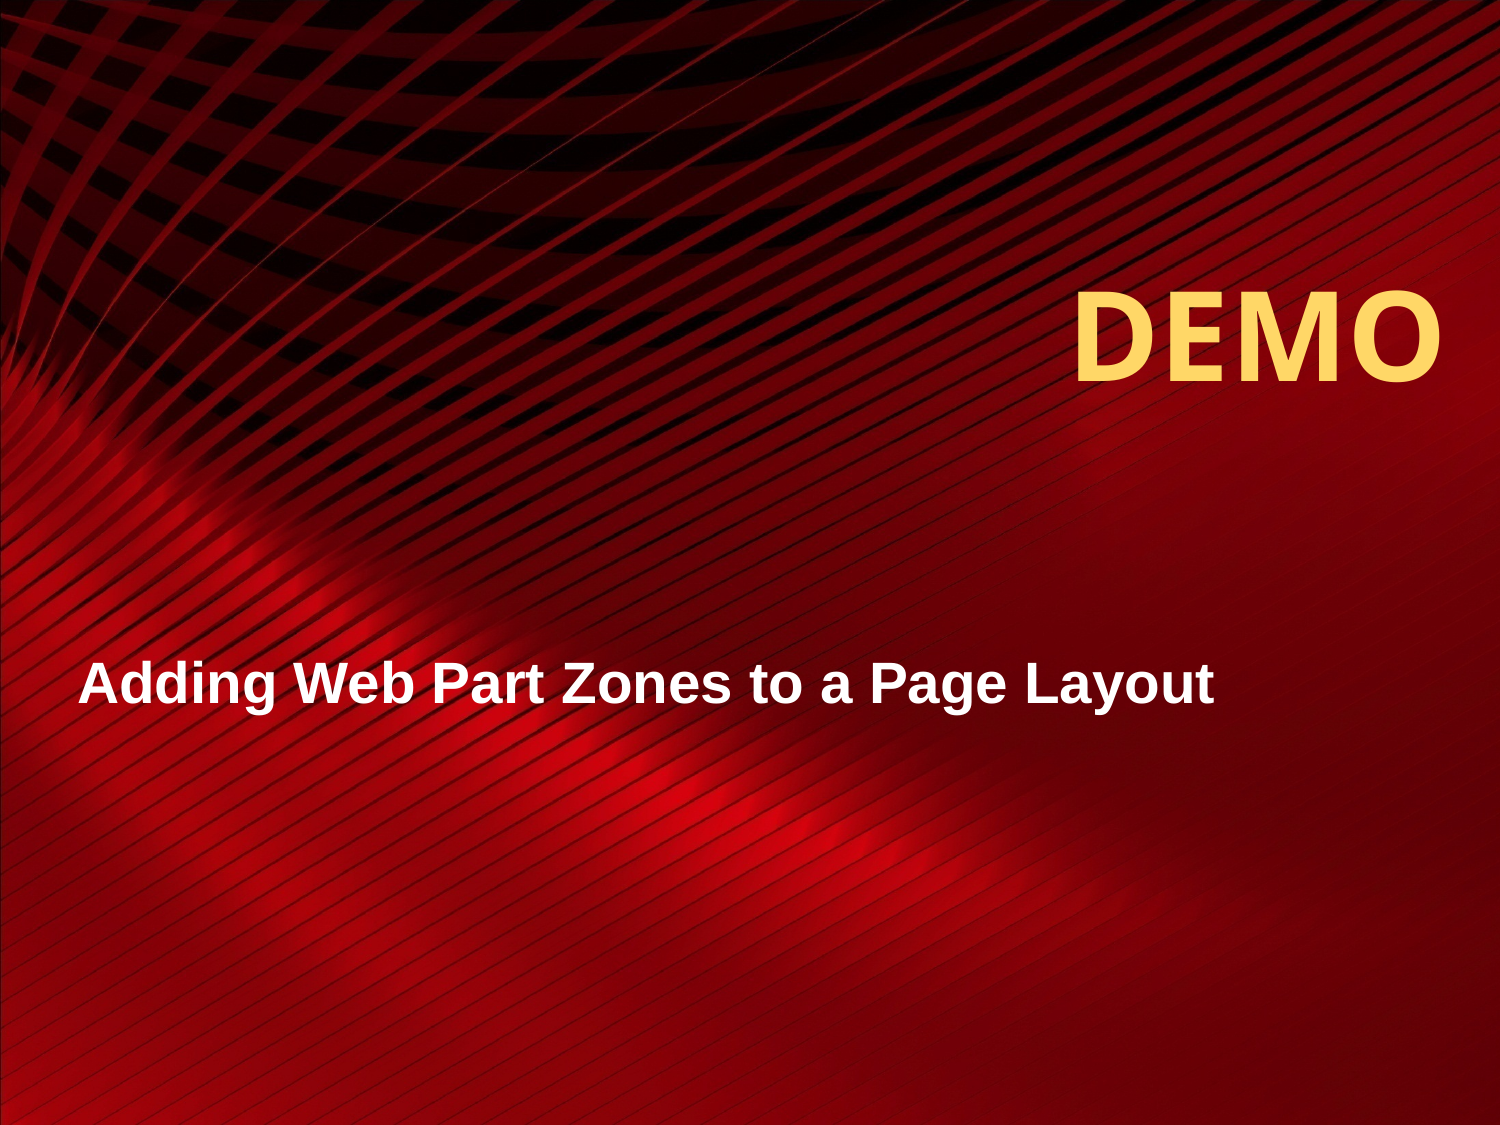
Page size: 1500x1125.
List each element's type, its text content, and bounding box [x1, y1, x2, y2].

title DEMO [50, 262, 1463, 400]
list Adding Web Part Zones to a Page Layout [62, 637, 1363, 813]
picture [0, 0, 1500, 1125]
